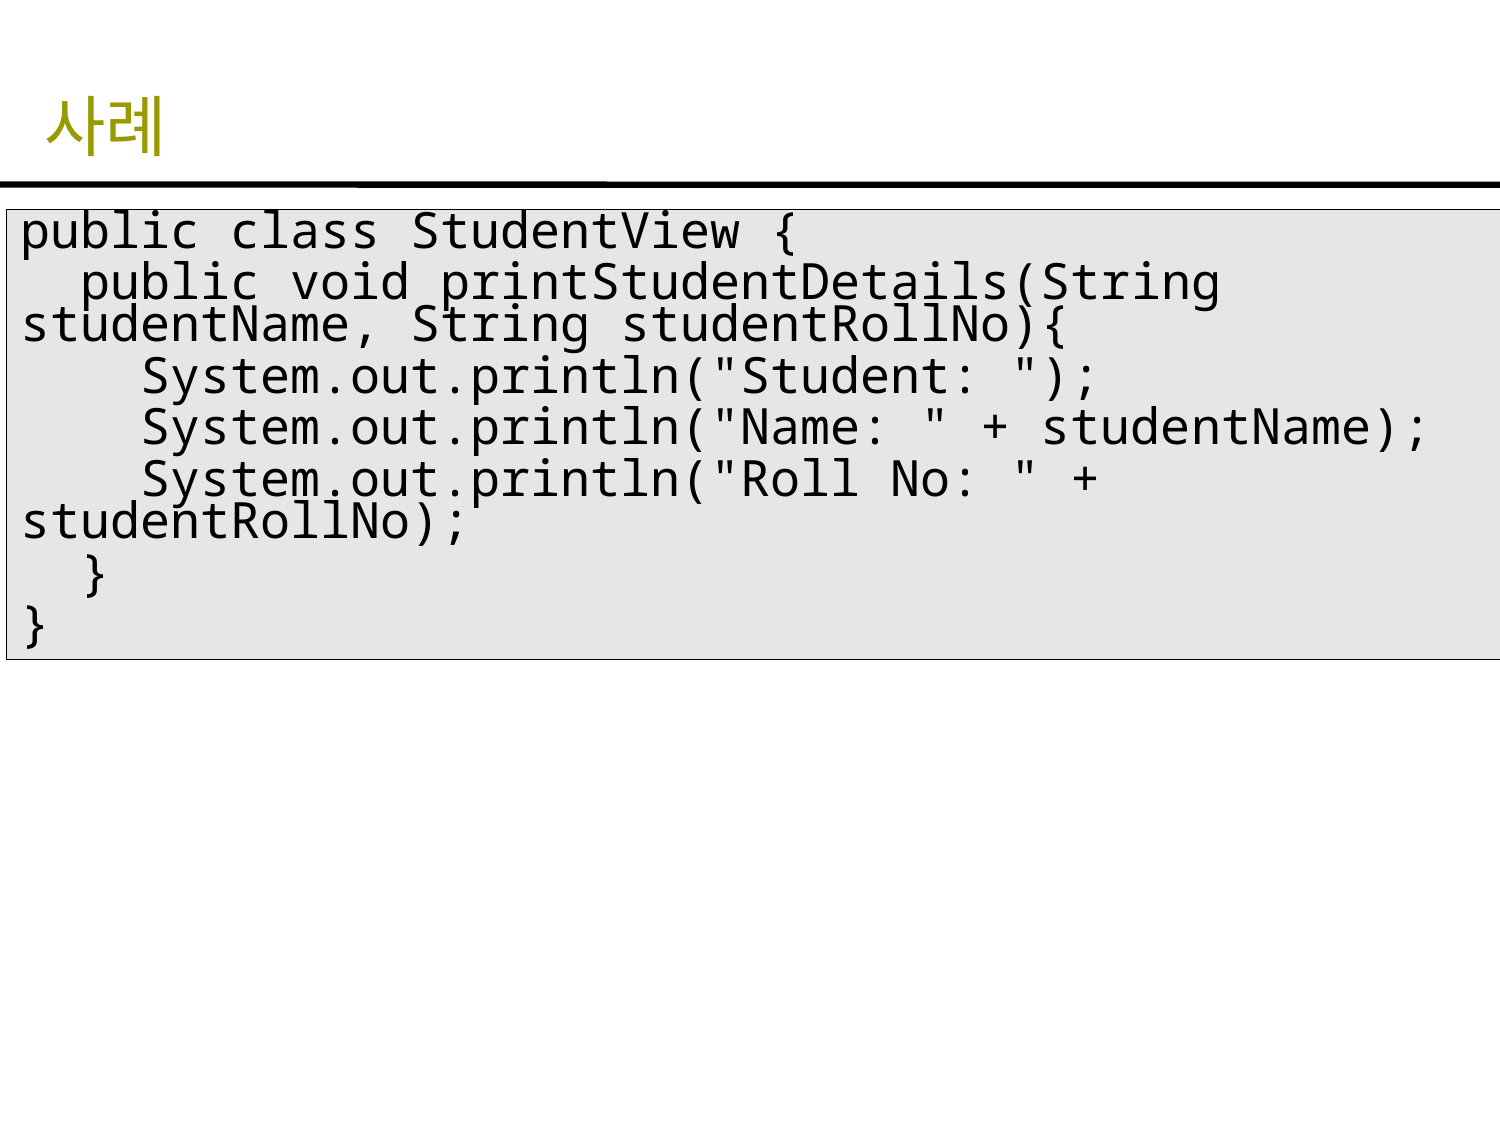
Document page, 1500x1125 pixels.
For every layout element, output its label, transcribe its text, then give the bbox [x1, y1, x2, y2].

title 사례 [29, 45, 1471, 173]
text_box public class StudentView { public void printStudentDetails(String studentName, String studentRollNo){ System.out.println("Student: "); System.out.println("Name: " + studentName); System.out.println("Roll No: " + studentRollNo); } } [5, 209, 1500, 660]
